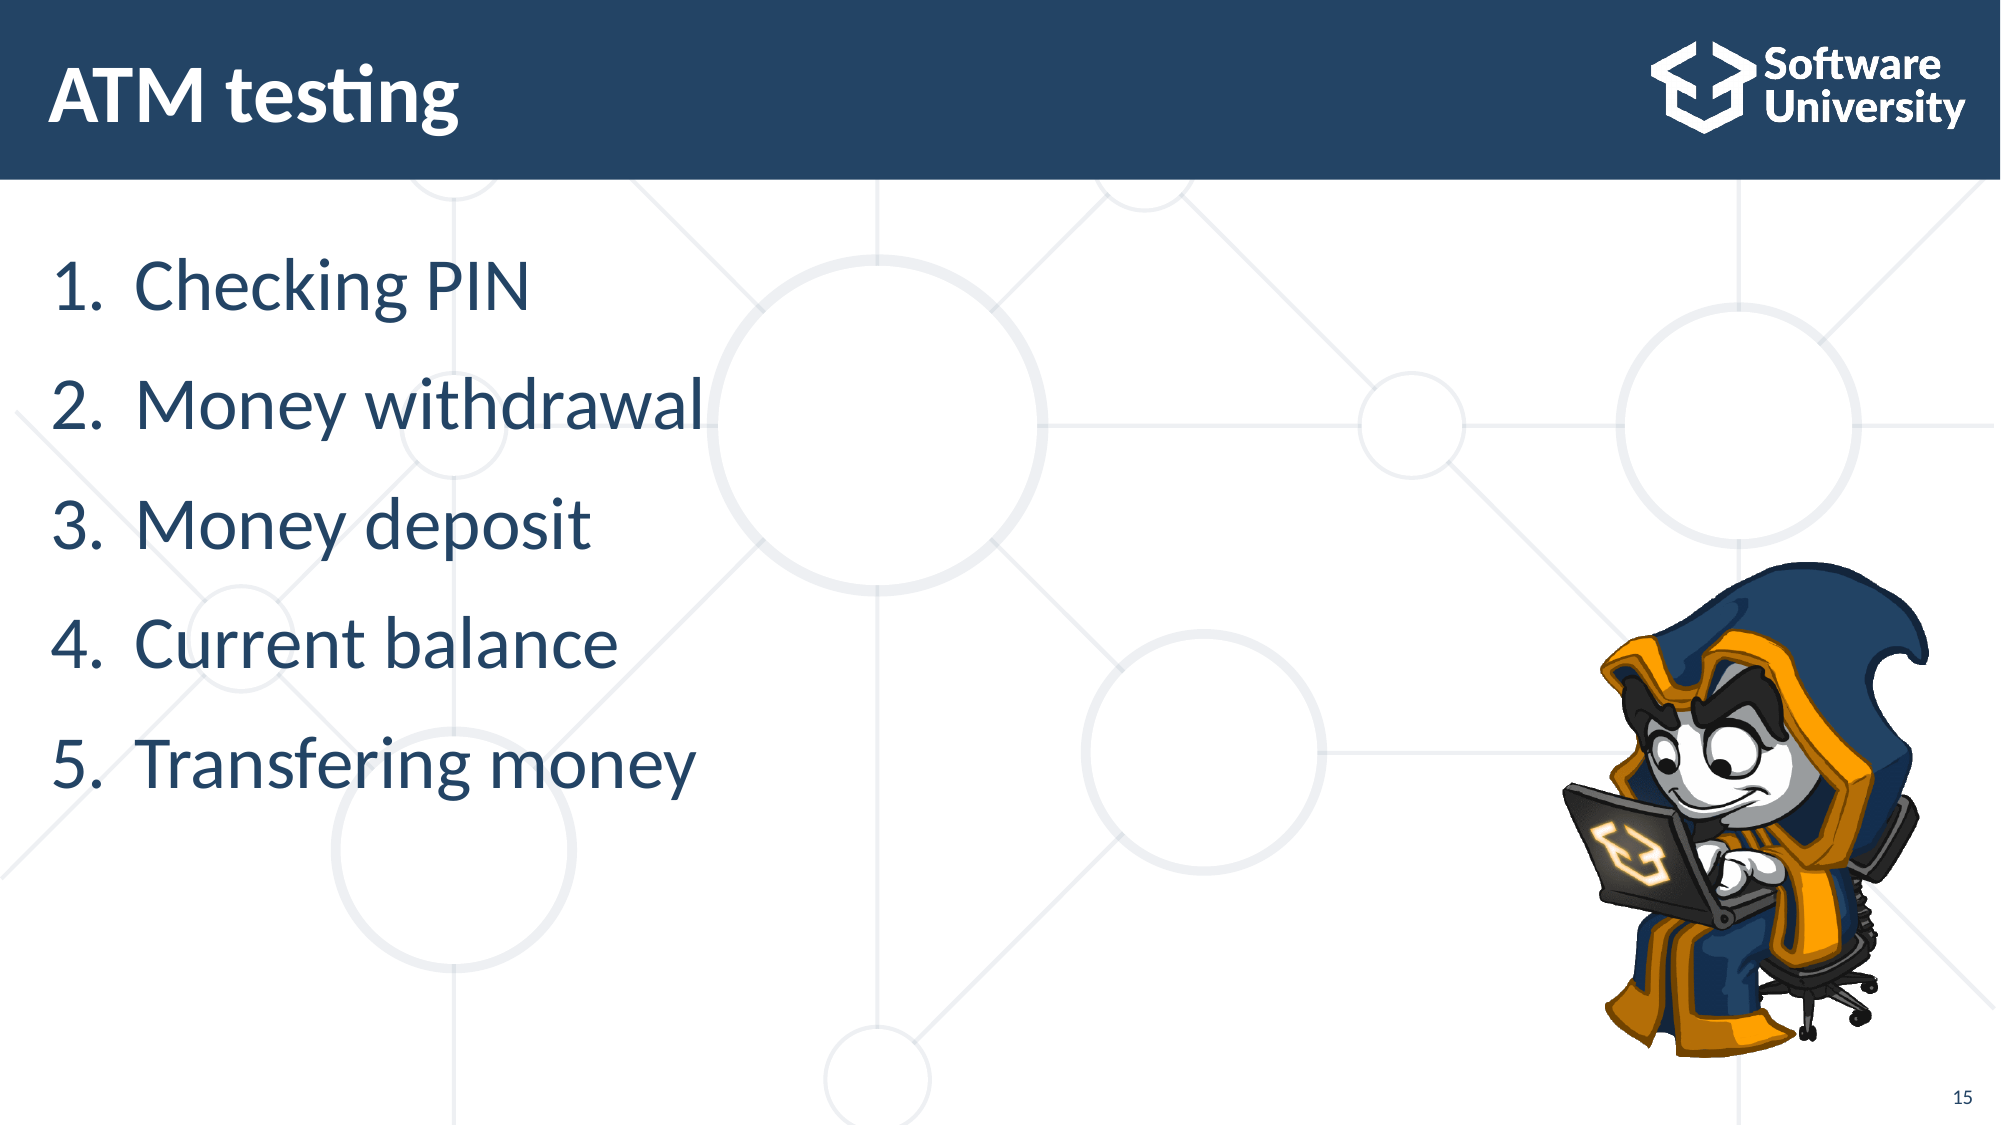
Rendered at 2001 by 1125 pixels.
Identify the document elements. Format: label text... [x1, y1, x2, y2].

picture [1561, 559, 1931, 1059]
title ATM testing [31, 16, 1625, 162]
slide_number 15 [1927, 1067, 1989, 1117]
picture [1651, 41, 1966, 134]
list Checking PIN Money withdrawal Money deposit Current balance Transfering money [32, 224, 1517, 1080]
